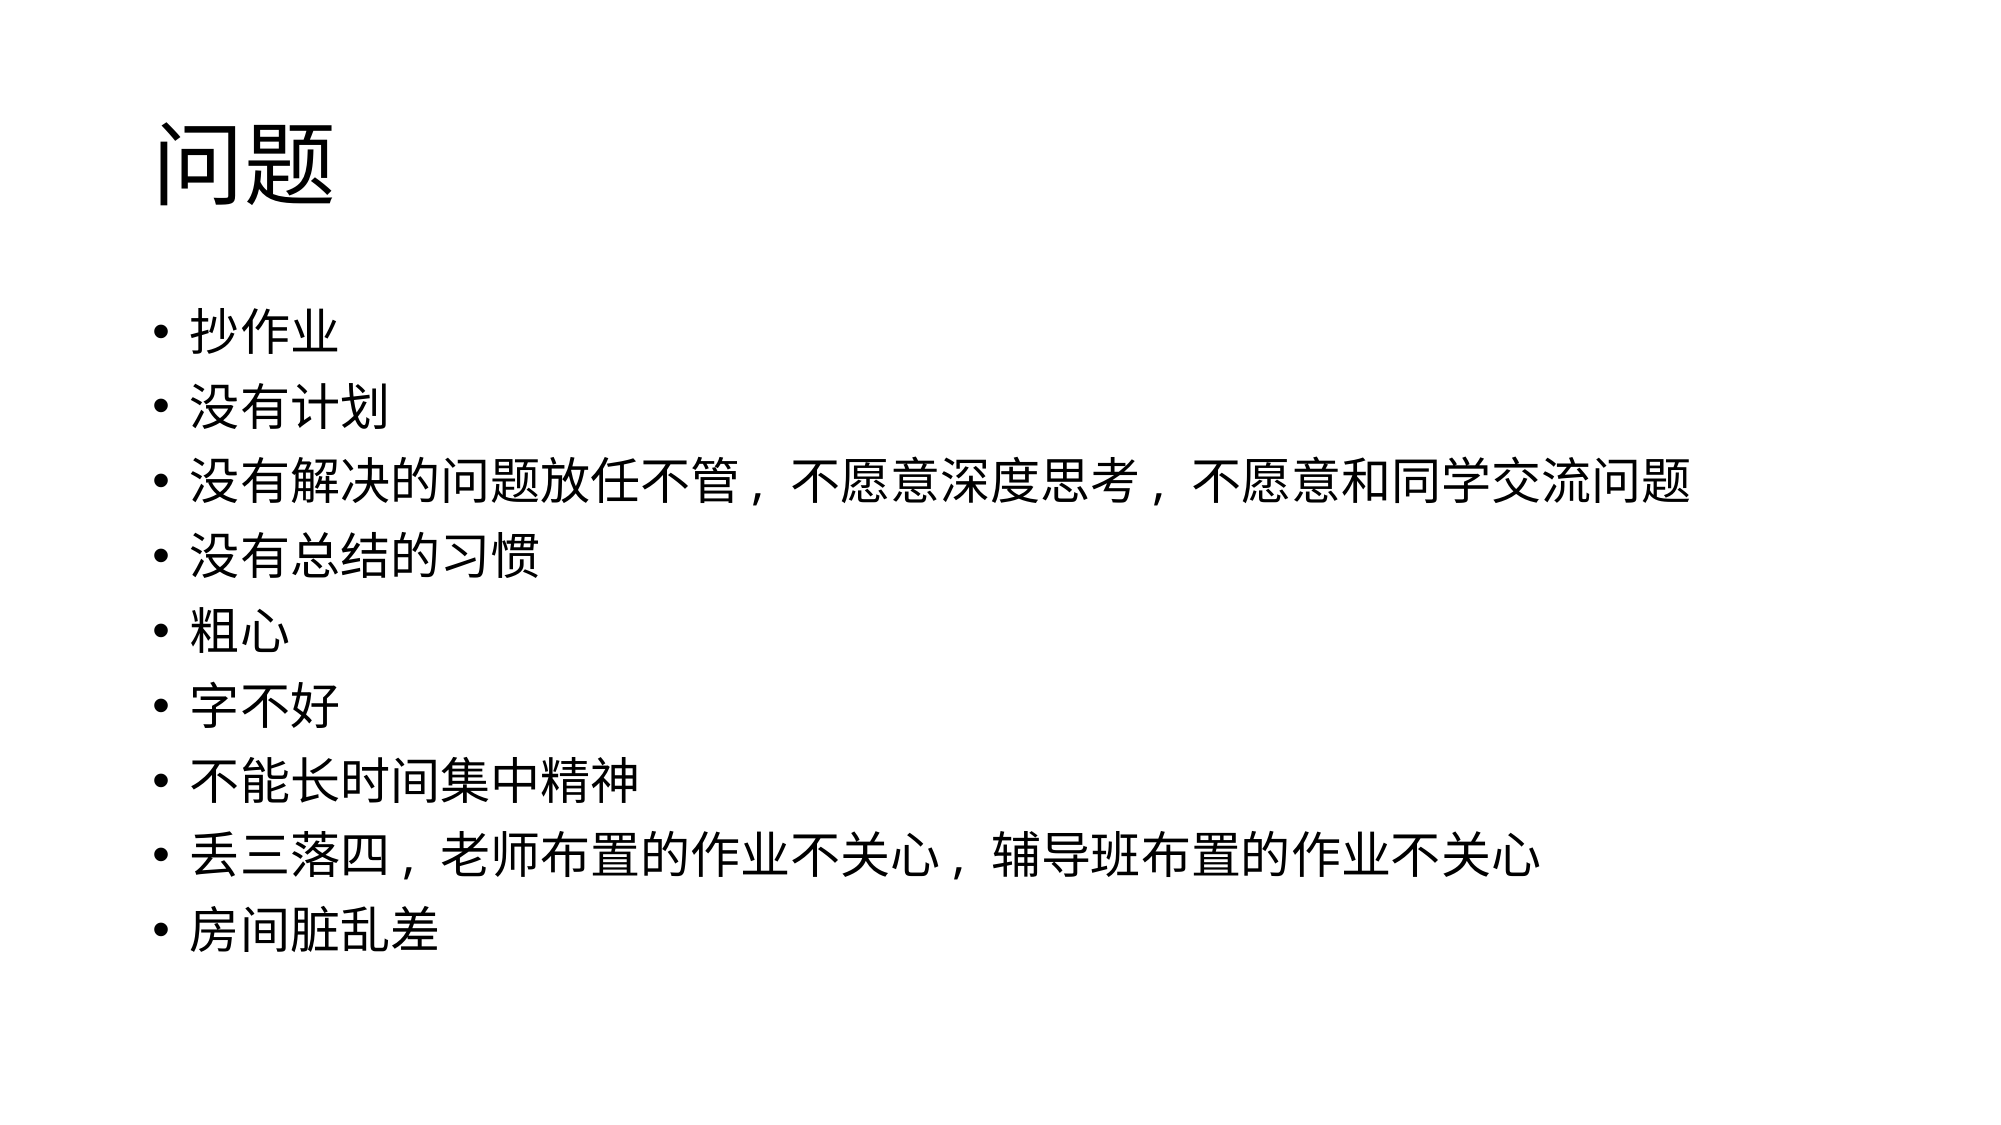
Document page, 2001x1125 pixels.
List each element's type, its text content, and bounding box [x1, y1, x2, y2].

list 抄作业 没有计划 没有解决的问题放任不管, 不愿意深度思考, 不愿意和同学交流问题 没有总结的习惯 粗心 字不好 不能长时间集中精神 丢三落四, 老师布置的作业不关心, 辅导班布置的作业不关心 房间脏乱差 [137, 299, 1863, 1014]
title 问题 [137, 59, 1863, 278]
